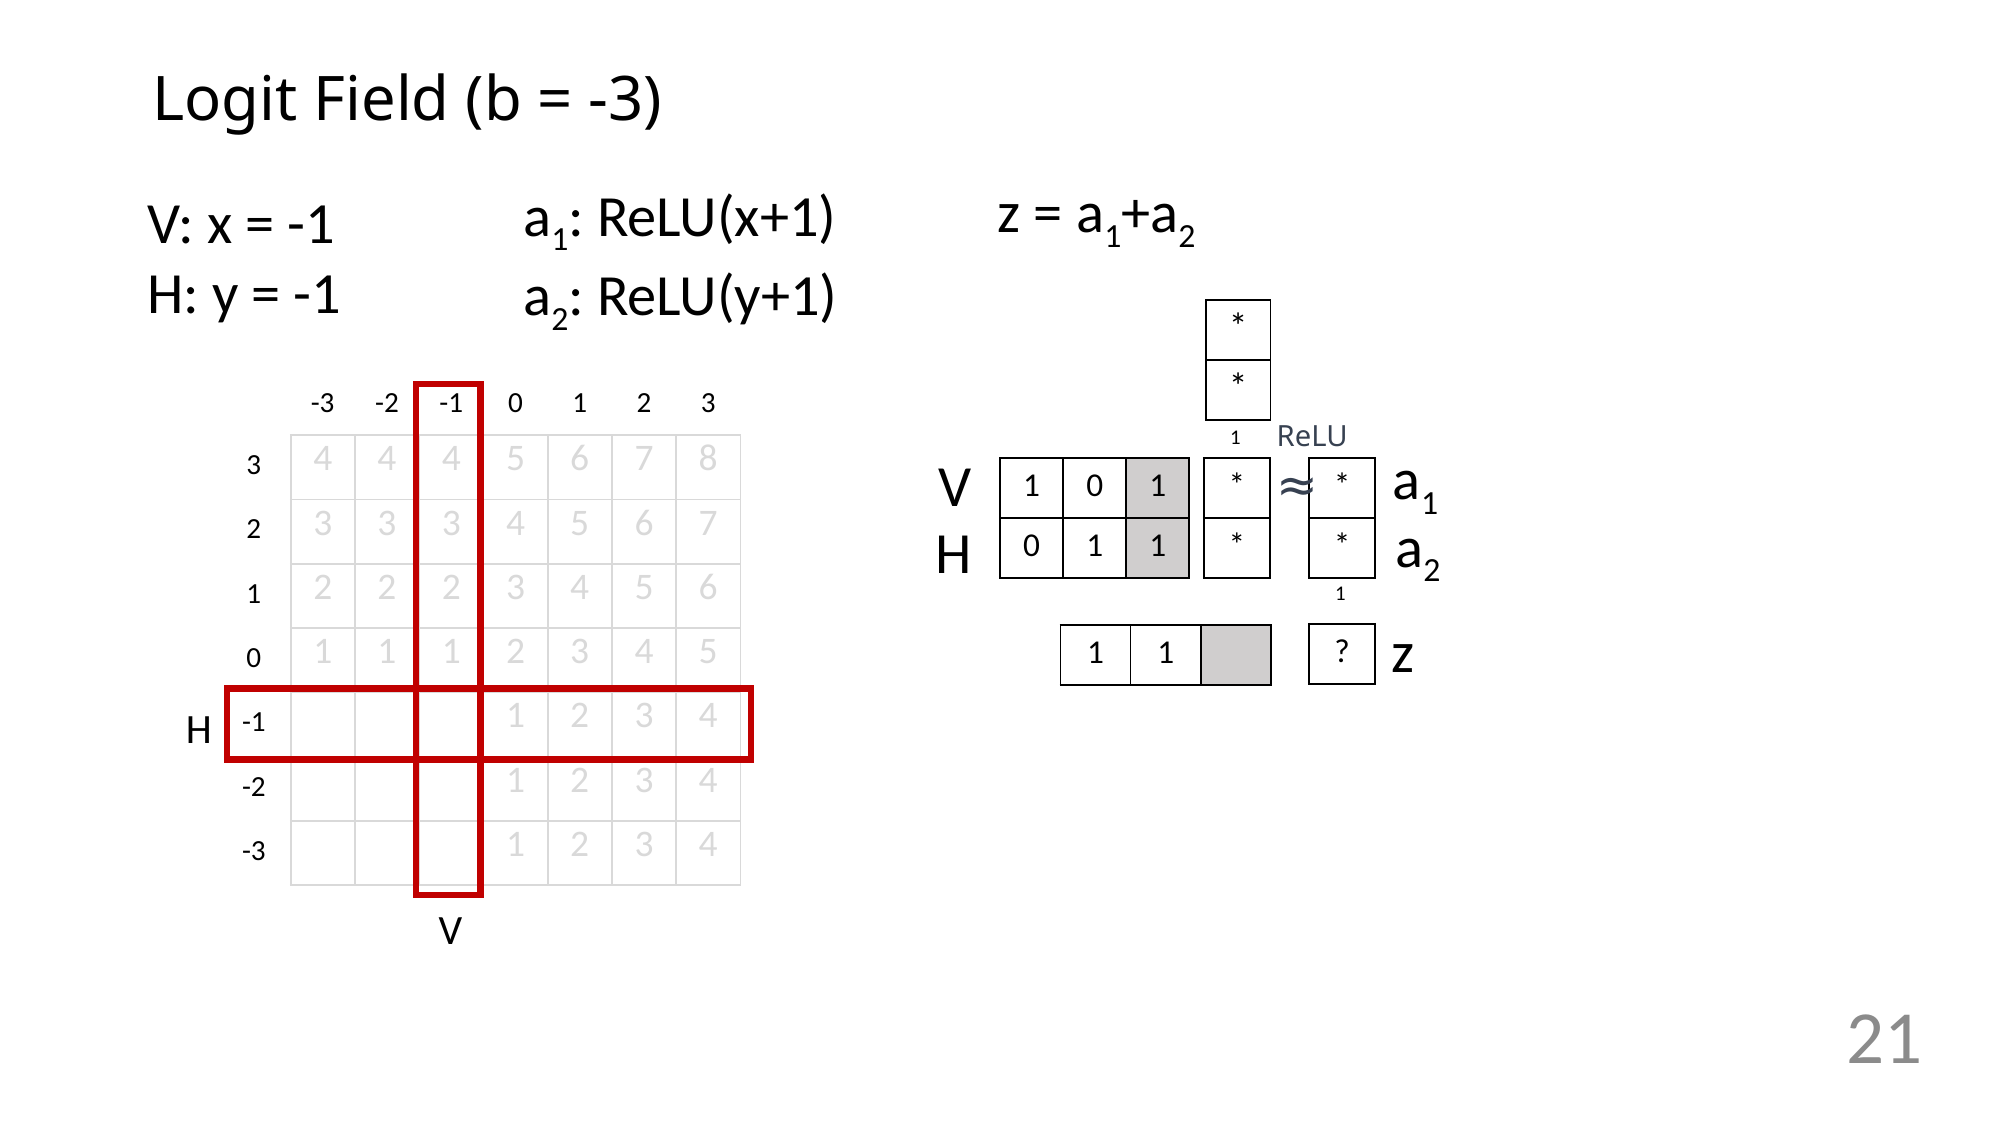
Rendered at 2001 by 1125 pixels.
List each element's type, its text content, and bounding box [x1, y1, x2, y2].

table_header 3 [676, 383, 740, 427]
table_header -2 [355, 383, 413, 427]
table_cell 3 [292, 500, 354, 563]
table_header 4 [292, 436, 354, 499]
table_cell -2 [227, 763, 281, 821]
table_cell 1 [292, 629, 354, 685]
text_box z = a1+a2 [983, 167, 1396, 262]
text_box a2 [1380, 501, 1456, 596]
table_cell 5 [613, 565, 675, 627]
table_cell 3 [613, 822, 675, 884]
text_box V [923, 441, 986, 508]
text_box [170, 688, 416, 760]
table_cell -3 [227, 821, 281, 885]
table_cell 3 [356, 500, 413, 563]
table_header 5 [484, 436, 547, 499]
table_cell 7 [677, 500, 740, 563]
table_cell 5 [677, 629, 740, 685]
table_cell 4 [613, 629, 675, 685]
table_cell 2 [356, 565, 413, 627]
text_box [481, 688, 752, 760]
table_cell * [1205, 519, 1269, 577]
table_header 4 [356, 436, 413, 499]
table_cell 2 [227, 499, 281, 564]
text_box a1 [1378, 434, 1453, 529]
table_cell 5 [549, 500, 611, 563]
table_header 1 [548, 383, 612, 427]
table_cell [356, 822, 413, 884]
table_cell * [1207, 361, 1270, 415]
text_box H [920, 508, 987, 593]
table_cell 3 [484, 565, 547, 627]
table_cell * [1310, 520, 1374, 577]
table_cell 6 [613, 500, 675, 563]
table_cell 0 [1001, 519, 1062, 577]
table_cell 1 [1064, 519, 1125, 577]
table_header 1 [1131, 626, 1200, 684]
table_cell 2 [549, 763, 611, 820]
table_header 2 [612, 383, 676, 427]
table_header -3 [291, 383, 355, 427]
table_cell 4 [484, 500, 547, 563]
table_header 3 [227, 435, 281, 499]
text_box ReLU ≈ [1261, 410, 1376, 520]
table_cell 0 [227, 628, 281, 685]
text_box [416, 383, 481, 961]
table_header 1 [1127, 459, 1188, 517]
table_cell 4 [677, 822, 740, 884]
text_box V: x = -1 H: y = -1 [132, 178, 357, 333]
table_header 1 [1310, 571, 1371, 619]
table_header * [1207, 301, 1270, 359]
table_cell 1 [356, 629, 413, 685]
table_header 0 [484, 383, 548, 427]
table_cell 6 [677, 565, 740, 627]
table_cell 1 [484, 822, 547, 884]
table_cell 1 [1127, 519, 1188, 577]
table_cell 4 [677, 763, 740, 820]
table_cell 1 [484, 763, 547, 820]
table_header 1 [1061, 626, 1130, 684]
table_cell [292, 763, 354, 820]
table_header 8 [677, 436, 740, 499]
table_header 1 [1205, 415, 1261, 457]
table_header 6 [549, 436, 611, 499]
table_header 0 [1064, 459, 1125, 517]
table_header 1 [1001, 459, 1062, 517]
table_cell 2 [549, 822, 611, 884]
table_cell 1 [227, 564, 281, 628]
table_cell 4 [549, 565, 611, 627]
slide_number 21 [1750, 969, 1938, 1099]
table_cell 3 [613, 763, 675, 820]
text_box a1: ReLU(x+1) a2: ReLU(y+1) [508, 170, 865, 345]
table_cell 2 [484, 629, 547, 685]
table_cell [356, 763, 413, 820]
table_header ? [1310, 625, 1374, 683]
title Logit Field (b = -3) [137, 59, 1863, 142]
text_box z [1376, 606, 1429, 692]
table_header * [1205, 459, 1261, 517]
table_header 7 [613, 436, 675, 499]
table_cell [292, 822, 354, 884]
table_header [1202, 626, 1270, 684]
table_cell 3 [549, 629, 611, 685]
table_cell 2 [292, 565, 354, 627]
